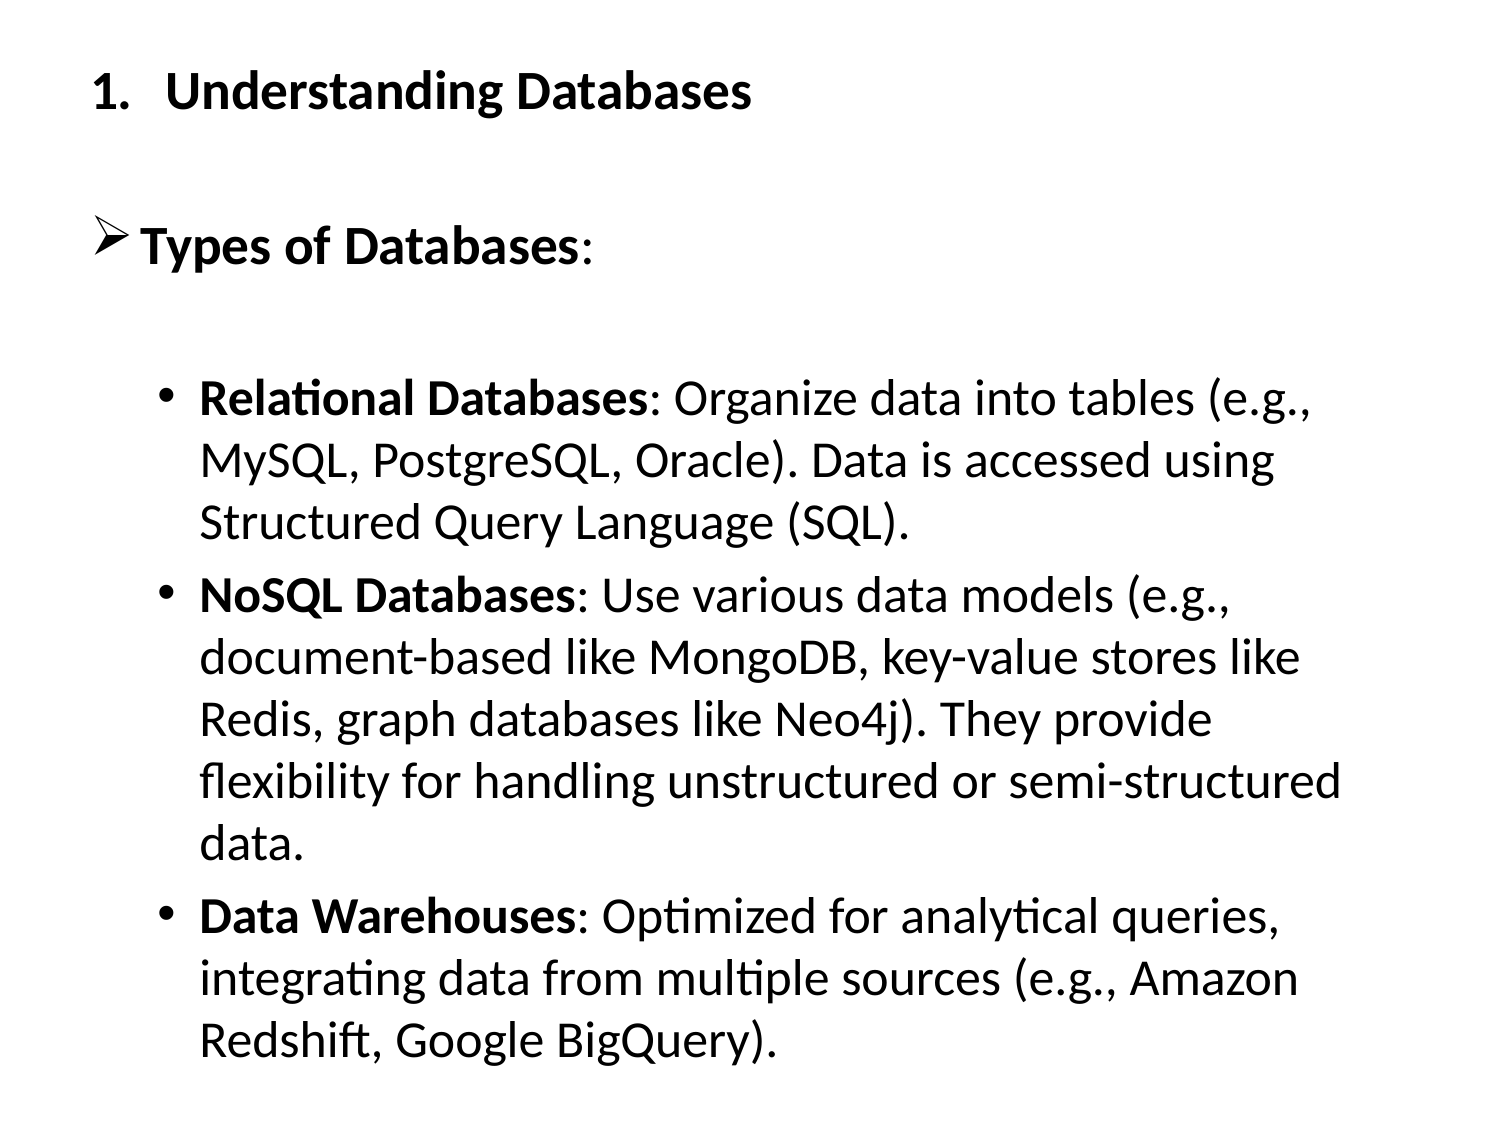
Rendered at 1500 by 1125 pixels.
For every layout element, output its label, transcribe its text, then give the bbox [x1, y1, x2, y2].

list Understanding Databases Types of Databases: Relational Databases: Organize data into tables (e.g., MySQL, PostgreSQL, Oracle). Data is accessed using Structured Query Language (SQL). NoSQL Databases: Use various data models (e.g., document-based like MongoDB, key-value stores like Redis, graph databases like Neo4j). They provide flexibility for handling unstructured or semi-structured data. Data Warehouses: Optimized for analytical queries, integrating data from multiple sources (e.g., Amazon Redshift, Google BigQuery). [75, 46, 1425, 1079]
